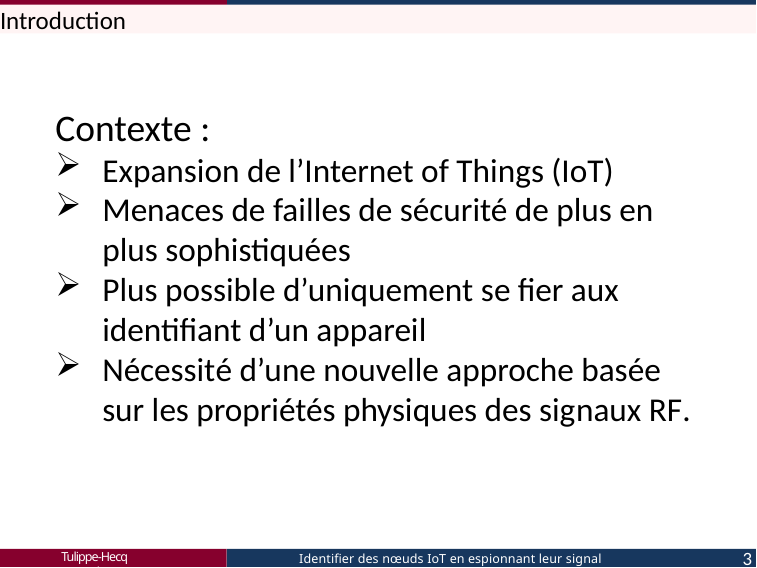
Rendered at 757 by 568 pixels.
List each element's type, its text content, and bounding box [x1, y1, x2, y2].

text_box Contexte : Expansion de l’Internet of Things (IoT) Menaces de failles de sécurité de plus en plus sophistiquées Plus possible d’uniquement se fier aux identifiant d’un appareil Nécessité d’une nouvelle approche basée sur les propriétés physiques des signaux RF. [40, 96, 716, 436]
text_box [0, 2, 757, 34]
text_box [0, 548, 757, 568]
